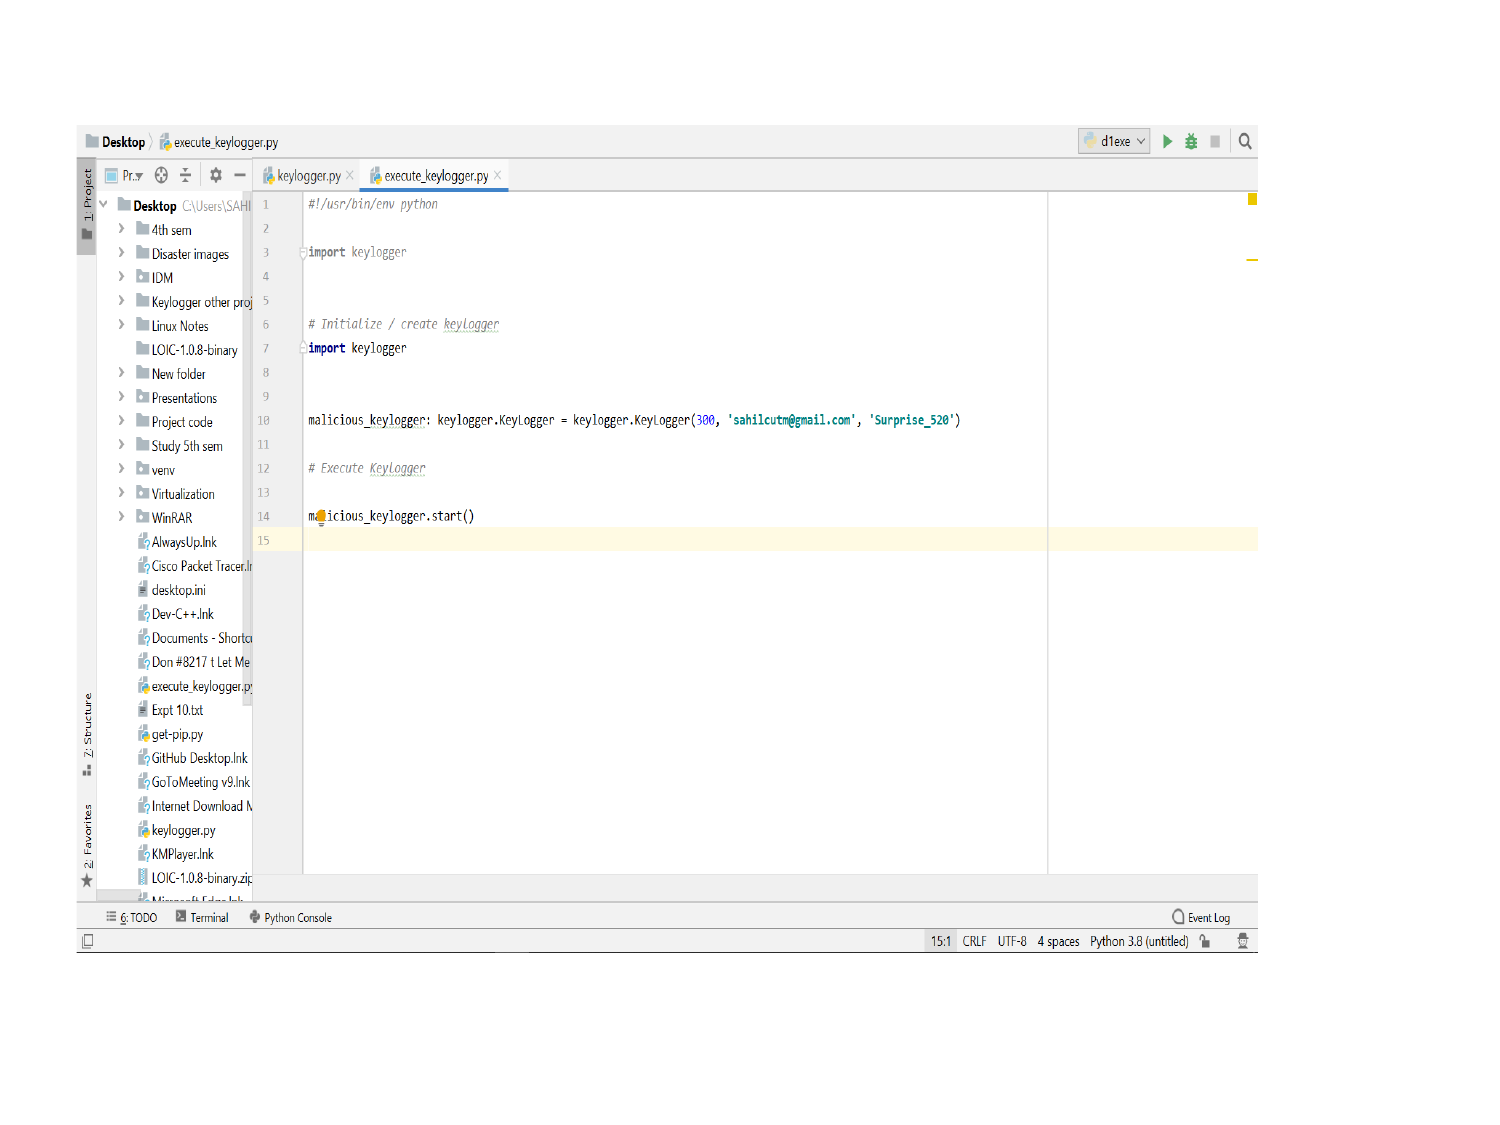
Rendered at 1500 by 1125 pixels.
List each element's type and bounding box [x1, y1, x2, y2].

picture [76, 125, 1259, 953]
